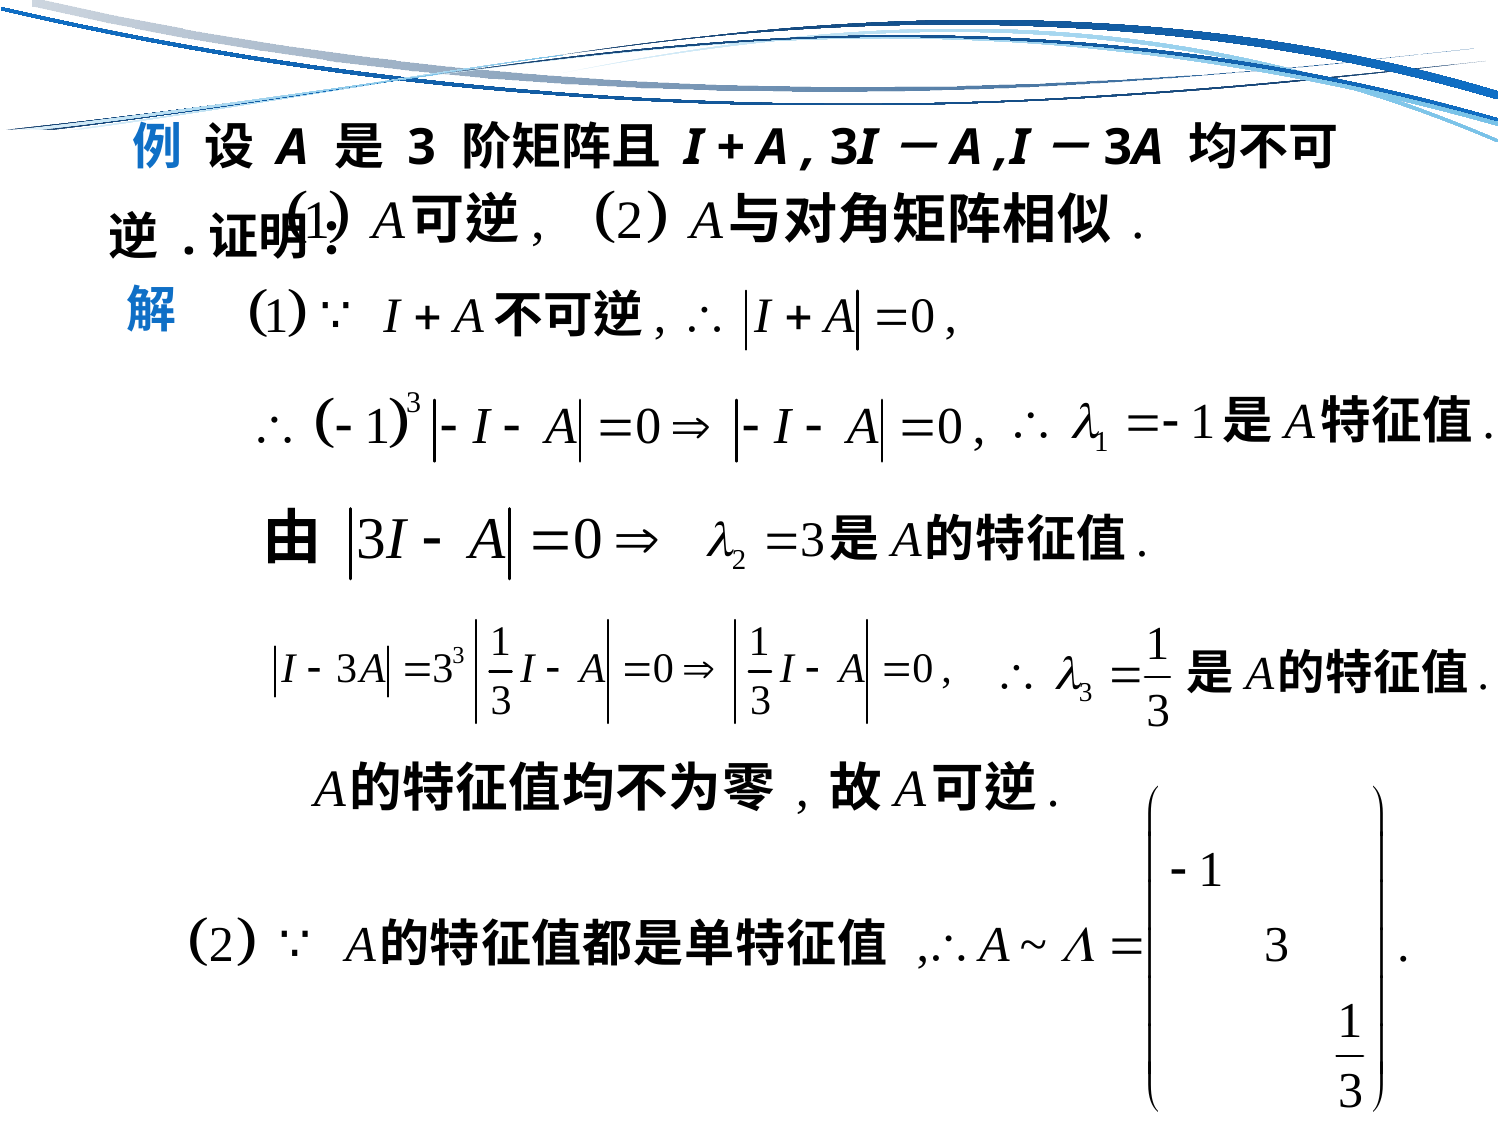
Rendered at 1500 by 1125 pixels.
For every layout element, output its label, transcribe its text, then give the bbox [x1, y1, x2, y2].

title 例 设 A 是 3 阶矩阵且 I + A , 3I－A ,I－3A 均不可逆 .证明 ： [93, 143, 1395, 213]
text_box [182, 773, 1418, 1125]
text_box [258, 494, 699, 594]
text_box 解 [111, 270, 206, 346]
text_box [301, 754, 1067, 773]
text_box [1009, 388, 1500, 464]
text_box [252, 378, 996, 474]
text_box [698, 506, 1156, 582]
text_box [6, 7, 1499, 143]
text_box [996, 614, 1494, 737]
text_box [242, 278, 977, 362]
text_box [266, 611, 960, 732]
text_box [280, 180, 1150, 271]
text_box [32, 0, 74, 7]
